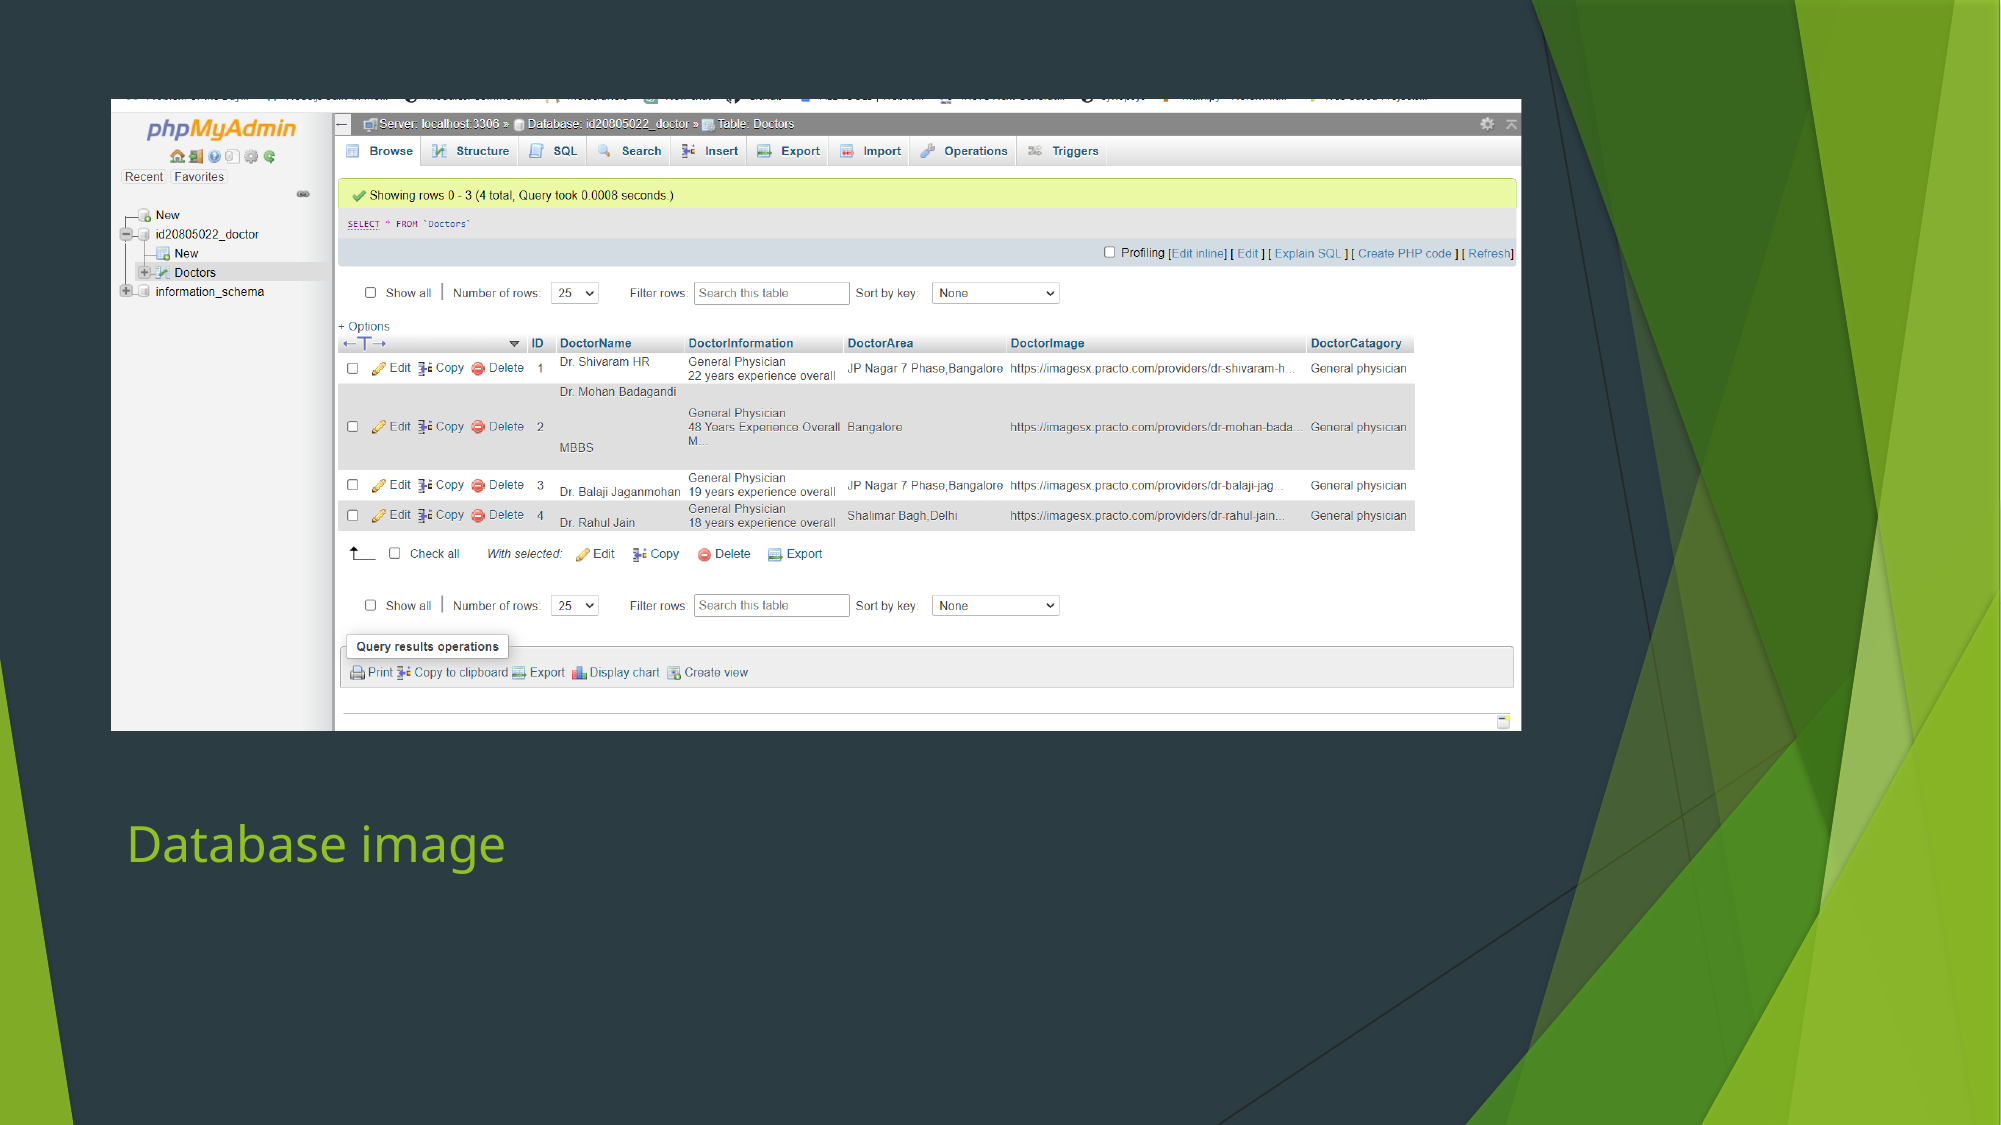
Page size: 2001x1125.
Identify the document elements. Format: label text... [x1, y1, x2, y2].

title Database image [111, 787, 1522, 881]
picture [110, 99, 1522, 732]
